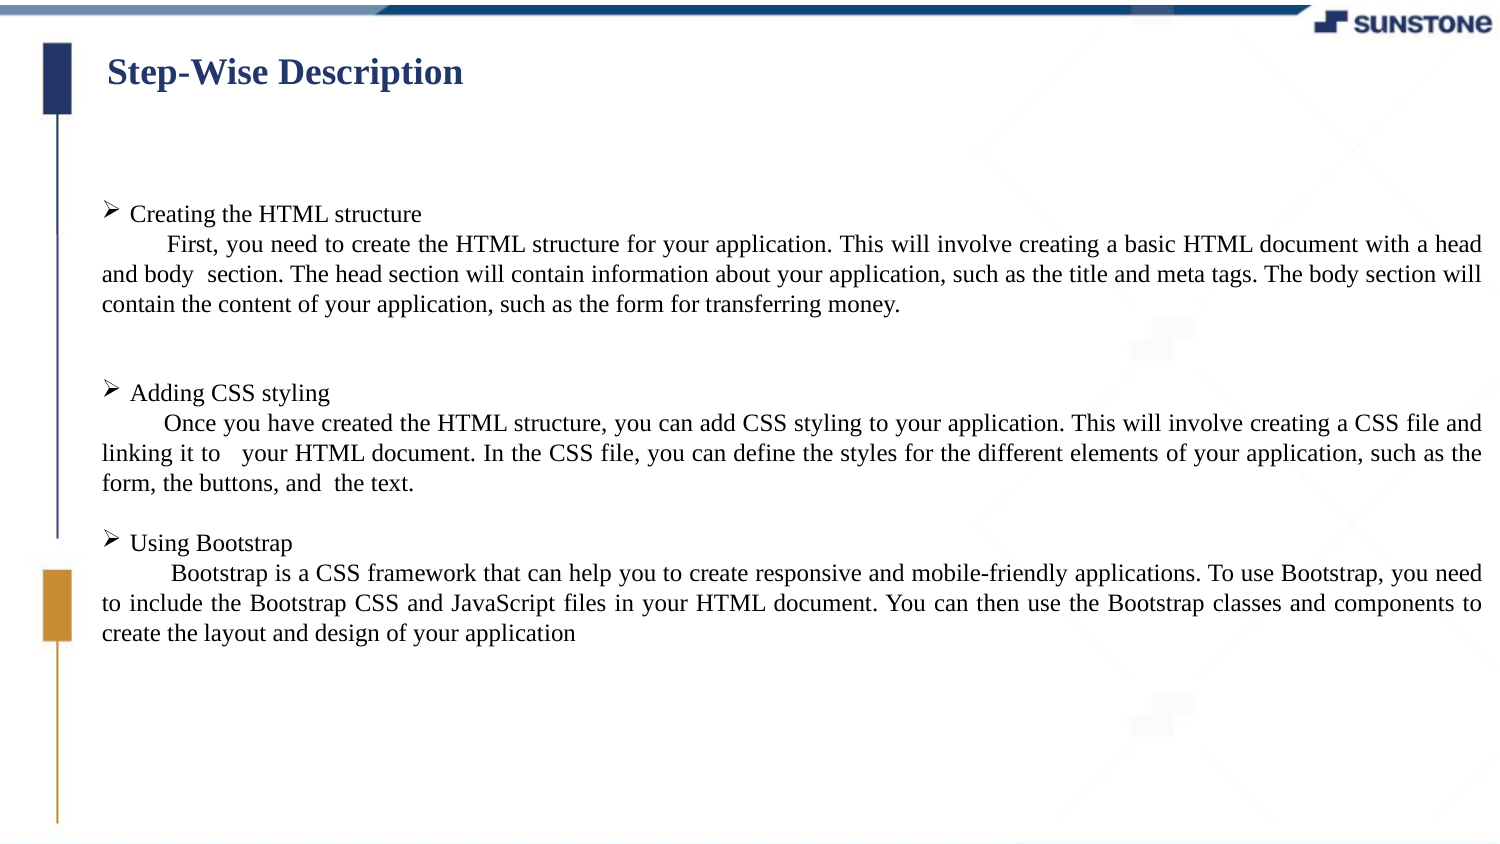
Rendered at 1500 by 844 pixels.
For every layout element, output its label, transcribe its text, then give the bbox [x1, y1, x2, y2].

text_box Creating the HTML structure First, you need to create the HTML structure for your application. This will involve creating a basic HTML document with a head and body section. The head section will contain information about your application, such as the title and meta tags. The body section will contain the content of your application, such as the form for transferring money. Adding CSS styling Once you have created the HTML structure, you can add CSS styling to your application. This will involve creating a CSS file and linking it to your HTML document. In the CSS file, you can define the styles for the different elements of your application, such as the form, the buttons, and the text. Using Bootstrap Bootstrap is a CSS framework that can help you to create responsive and mobile-friendly applications. To use Bootstrap, you need to include the Bootstrap CSS and JavaScript files in your HTML document. You can then use the Bootstrap classes and components to create the layout and design of your application [85, 101, 1500, 743]
text_box [0, 5, 1499, 844]
text_box Step-Wise Description [88, 43, 467, 101]
